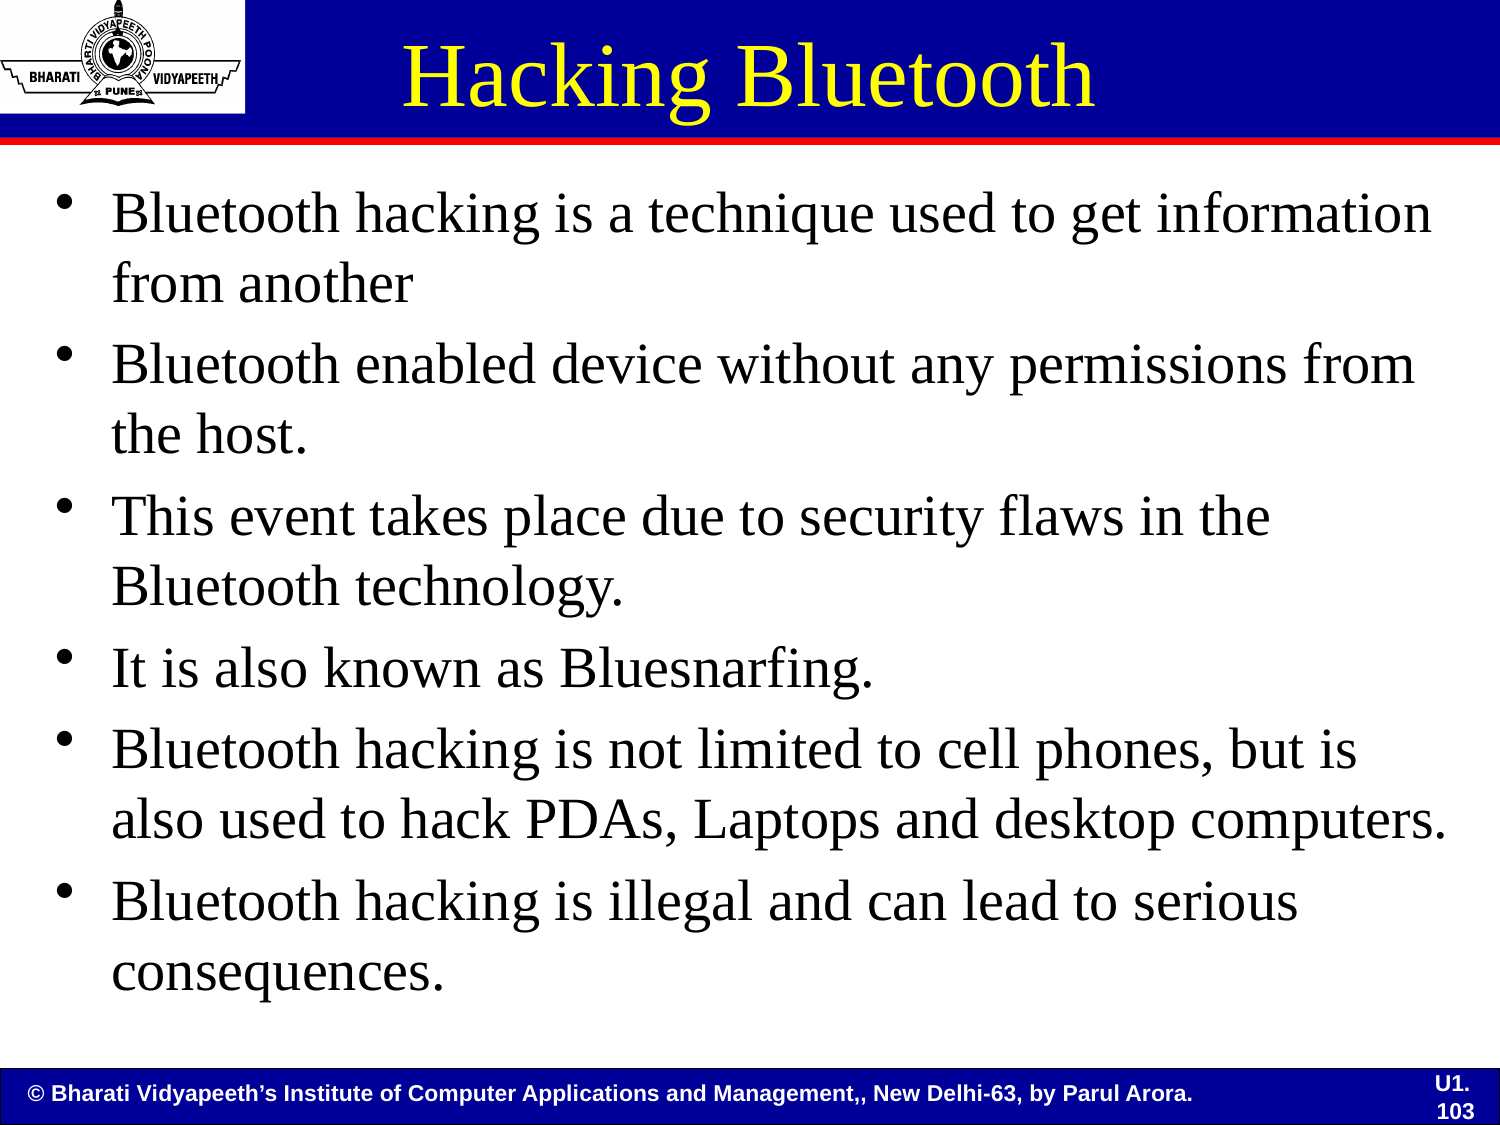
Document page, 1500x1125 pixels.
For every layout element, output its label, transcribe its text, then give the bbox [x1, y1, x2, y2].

picture [0, 0, 241, 106]
title Hacking Bluetooth [75, 7, 1425, 166]
list Bluetooth hacking is a technique used to get information from another Bluetooth enabled device without any permissions from the host. This event takes place due to security flaws in the Bluetooth technology. It is also known as Bluesnarfing. Bluetooth hacking is not limited to cell phones, but is also used to hack PDAs, Laptops and desktop computers. Bluetooth hacking is illegal and can lead to serious consequences. [39, 166, 1469, 1024]
